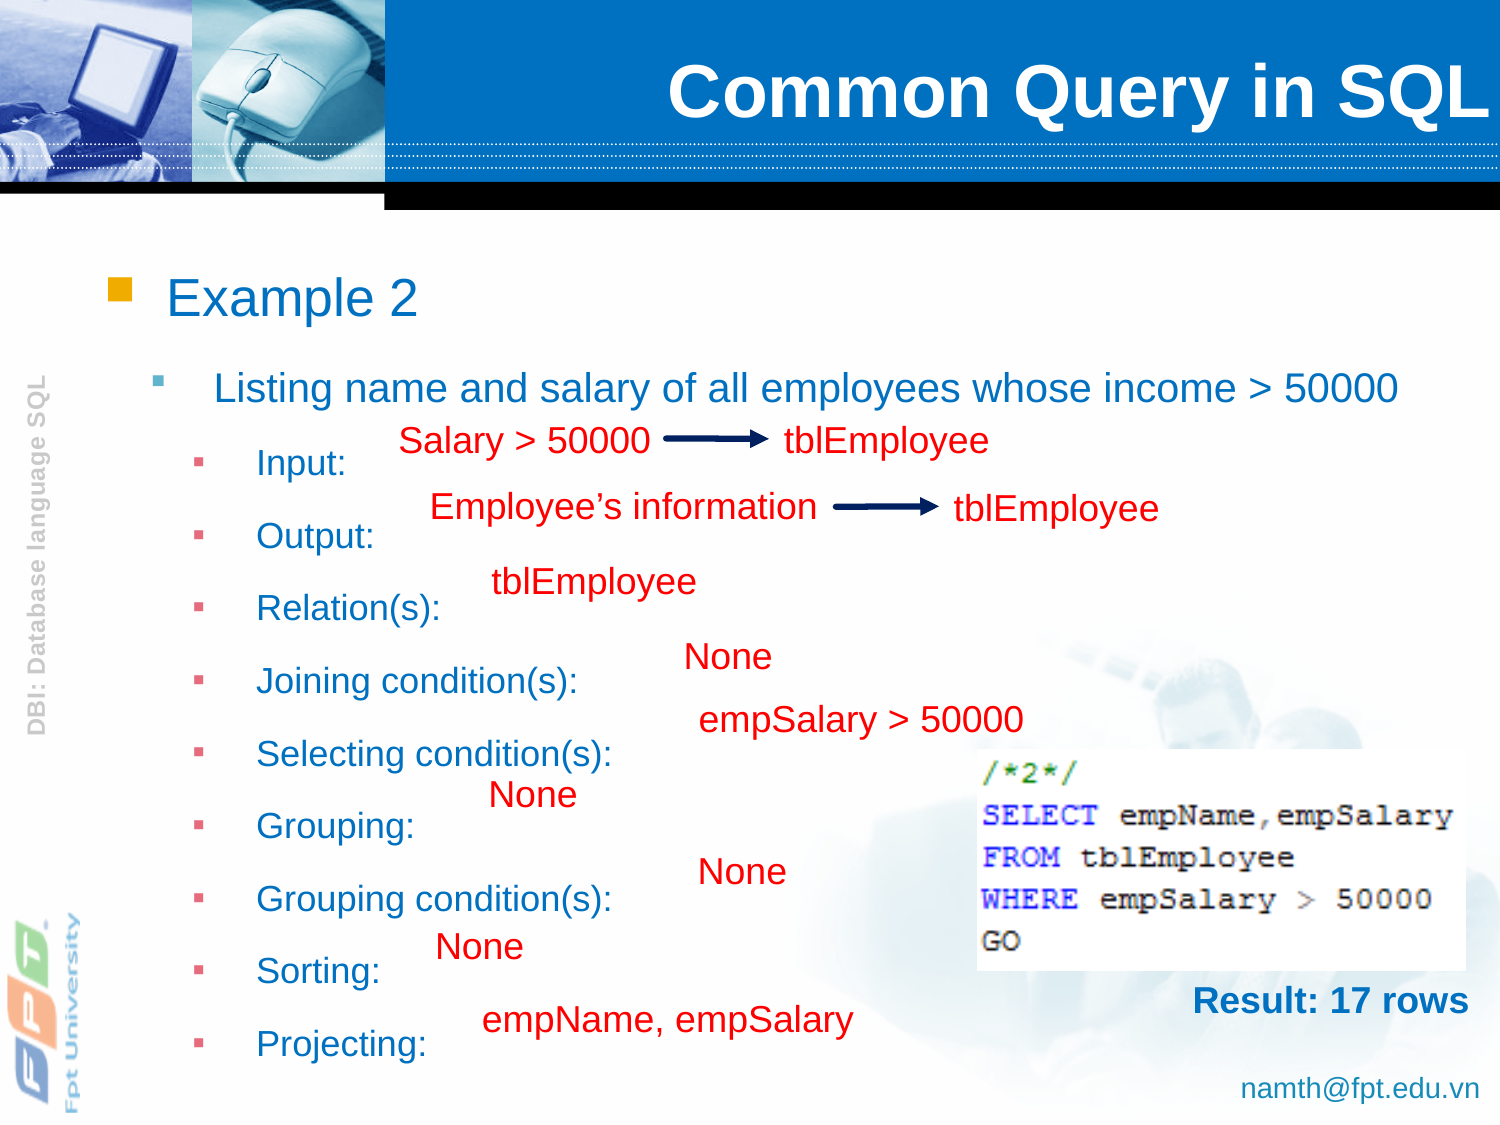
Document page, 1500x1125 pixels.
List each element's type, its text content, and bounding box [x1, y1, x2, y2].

text_box None [668, 624, 788, 684]
text_box empName, empSalary [467, 987, 869, 1048]
text_box None [682, 839, 802, 900]
picture [0, 194, 1500, 1125]
title Common Query in SQL [387, 0, 1500, 175]
list Example 2 Listing name and salary of all employees whose income > 50000 Input: Output: Relation(s): Joining condition(s): Selecting condition(s): Grouping: Grouping condition(s): Sorting: Projecting: [87, 216, 1475, 1088]
text_box None [420, 914, 540, 975]
picture [0, 0, 385, 181]
text_box tblEmployee [938, 476, 1175, 537]
text_box empSalary > 50000 [684, 687, 1040, 748]
text_box [525, 712, 556, 762]
text_box Result: 17 rows [1177, 968, 1485, 1028]
text_box tblEmployee [476, 549, 712, 610]
text_box Employee’s information [414, 474, 833, 535]
text_box tblEmployee [768, 408, 1005, 469]
text_box Salary > 50000 [383, 408, 667, 469]
text_box None [473, 762, 593, 823]
